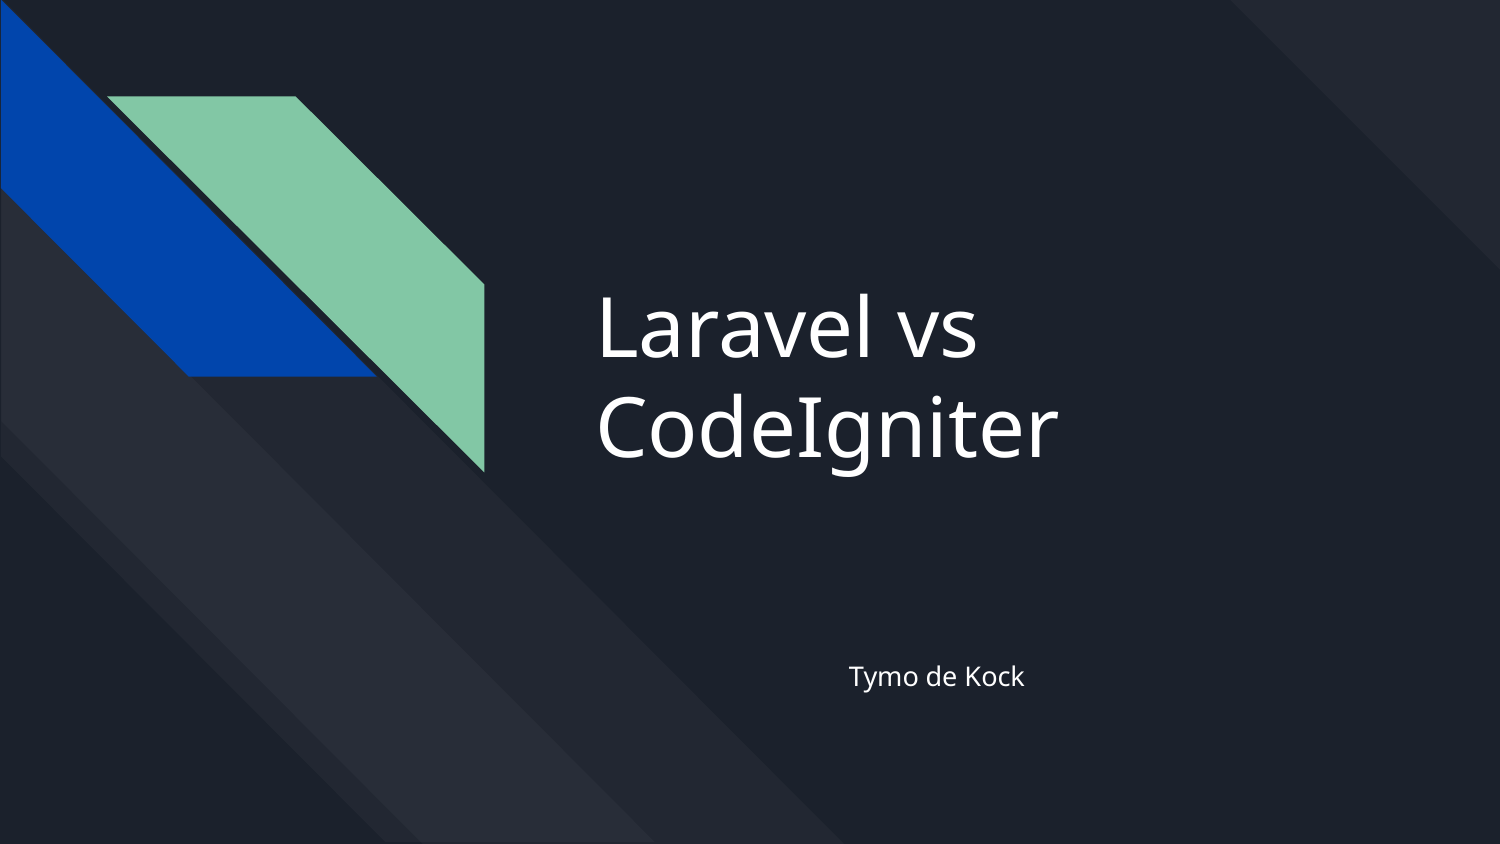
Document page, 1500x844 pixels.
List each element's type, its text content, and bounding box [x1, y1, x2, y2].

subtitle Tymo de Kock [833, 643, 1404, 727]
title Laravel vs CodeIgniter [580, 258, 1404, 518]
